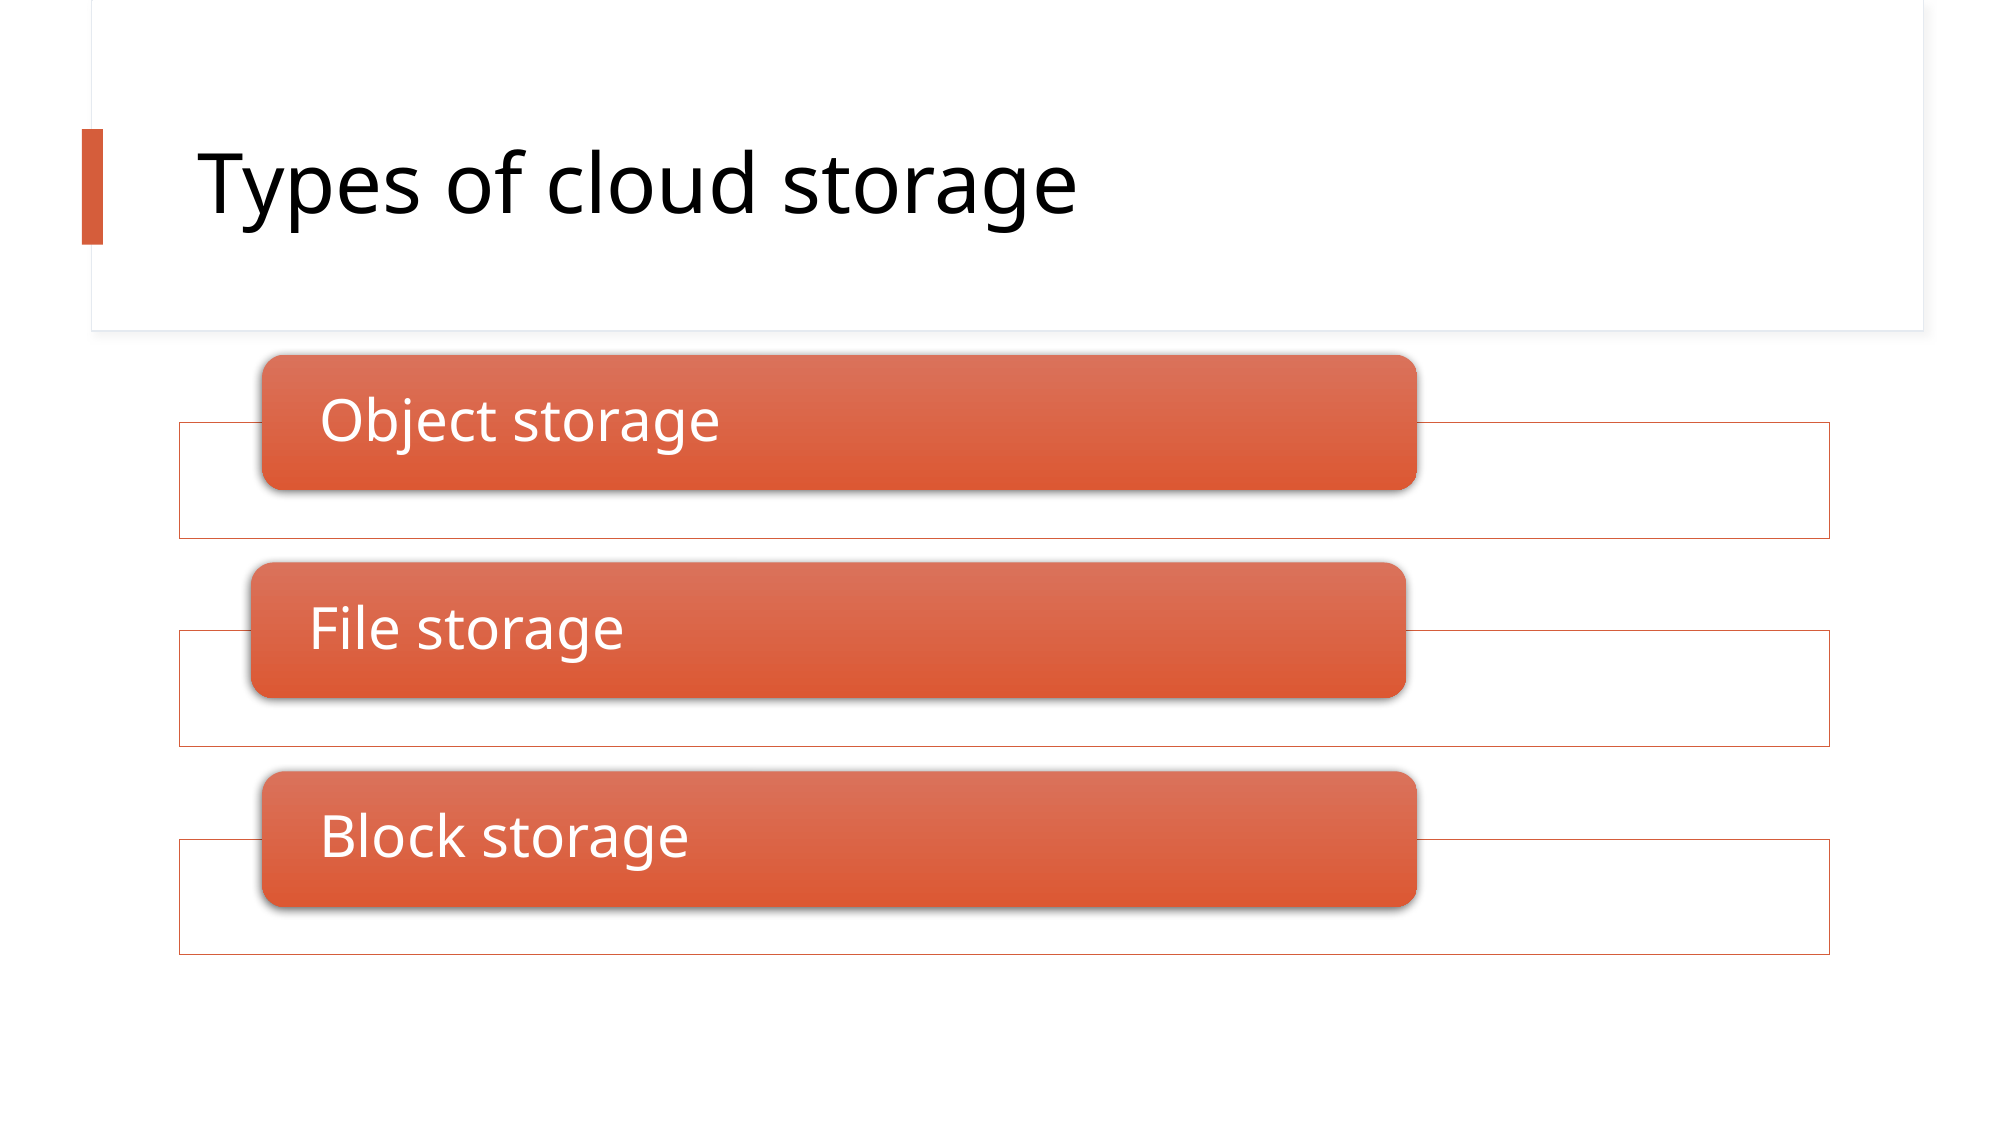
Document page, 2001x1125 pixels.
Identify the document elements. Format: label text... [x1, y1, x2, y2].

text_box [179, 344, 1830, 966]
title Types of cloud storage [183, 90, 1851, 284]
